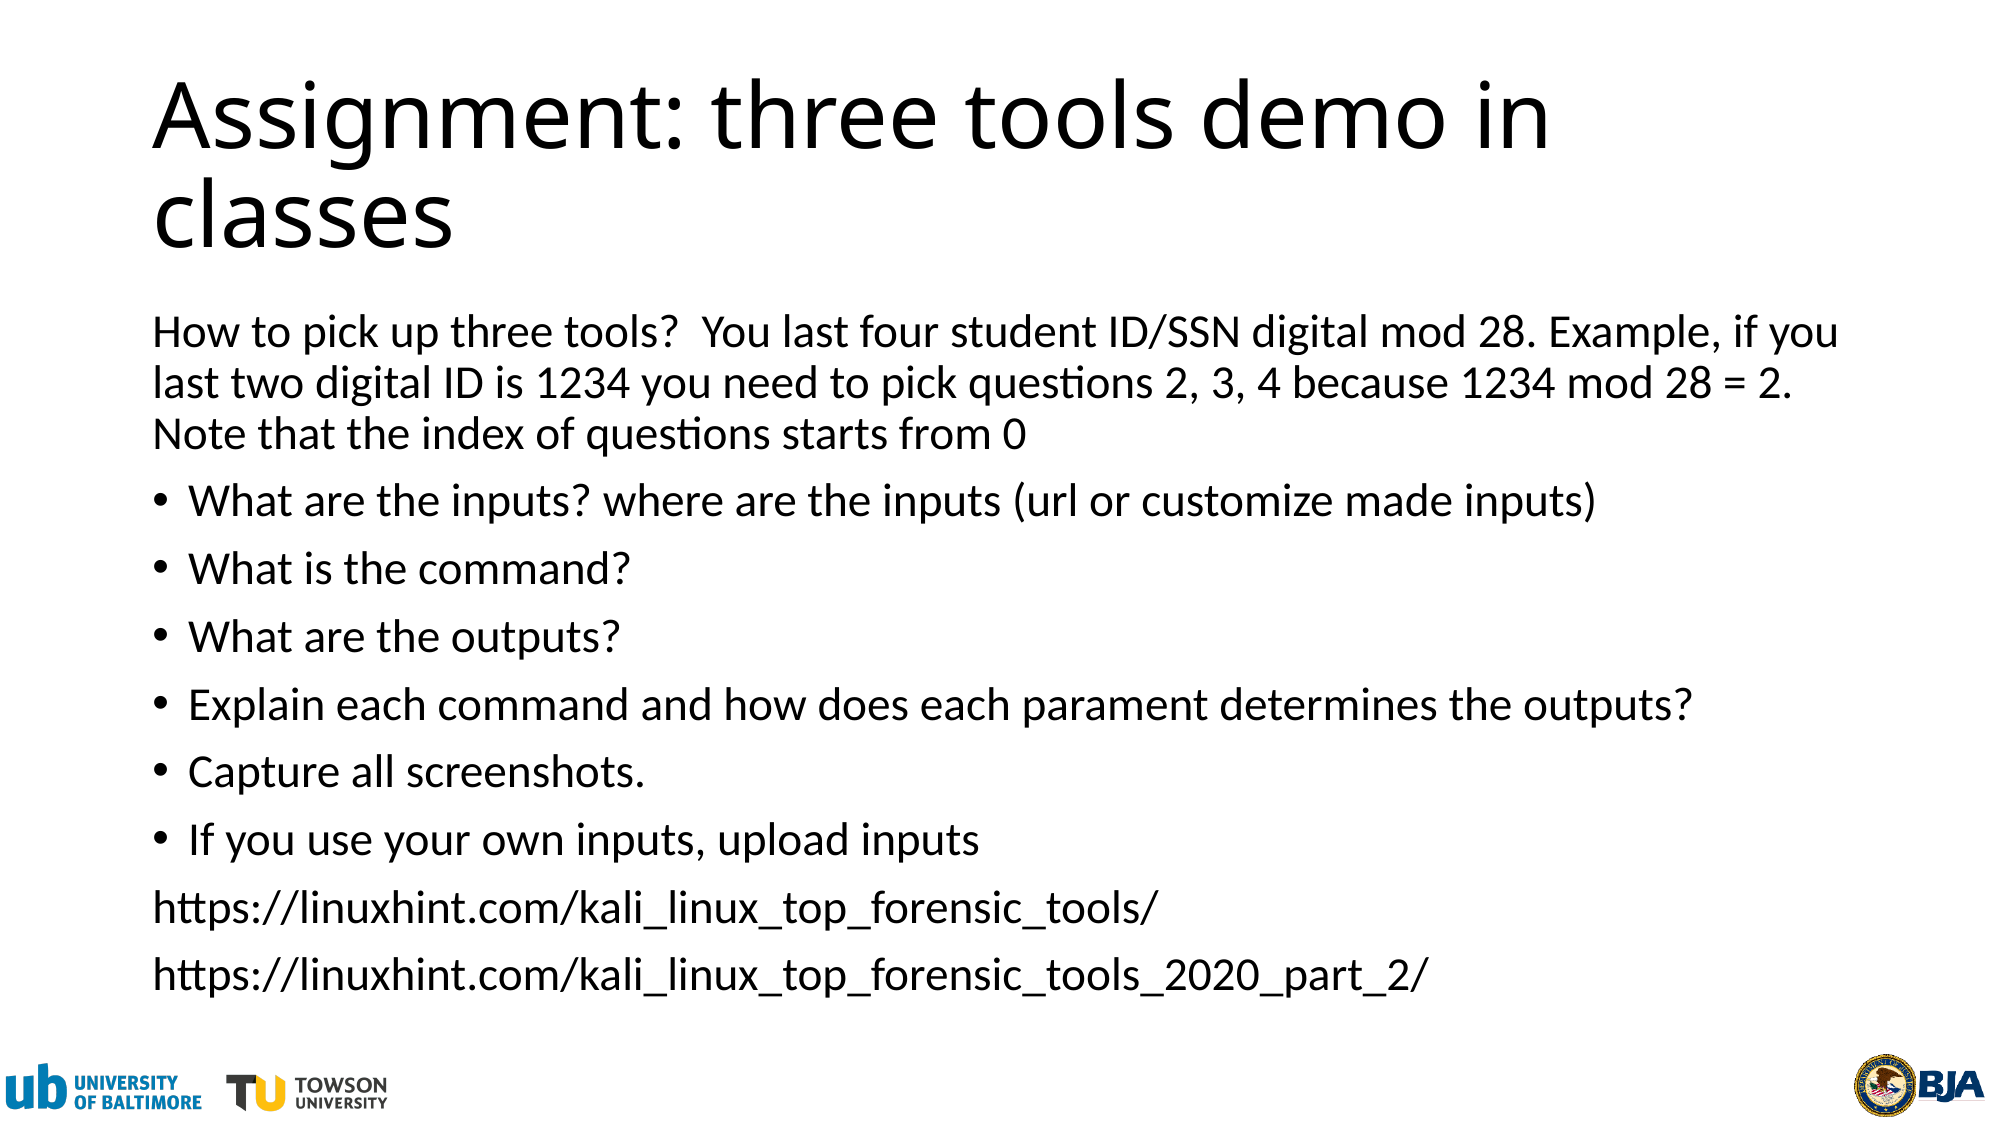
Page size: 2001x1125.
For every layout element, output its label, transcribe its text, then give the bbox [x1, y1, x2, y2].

picture [0, 1031, 407, 1125]
picture [1854, 1054, 1986, 1117]
list How to pick up three tools? You last four student ID/SSN digital mod 28. Example, if you last two digital ID is 1234 you need to pick questions 2, 3, 4 because 1234 mod 28 = 2. Note that the index of questions starts from 0 What are the inputs? where are the inputs (url or customize made inputs) What is the command? What are the outputs? Explain each command and how does each parament determines the outputs? Capture all screenshots. If you use your own inputs, upload inputs https://linuxhint.com/kali_linux_top_forensic_tools/ https://linuxhint.com/kali_linux_top_forensic_tools_2020_part_2/ [137, 299, 1863, 1014]
title Assignment: three tools demo in classes [137, 59, 1863, 278]
